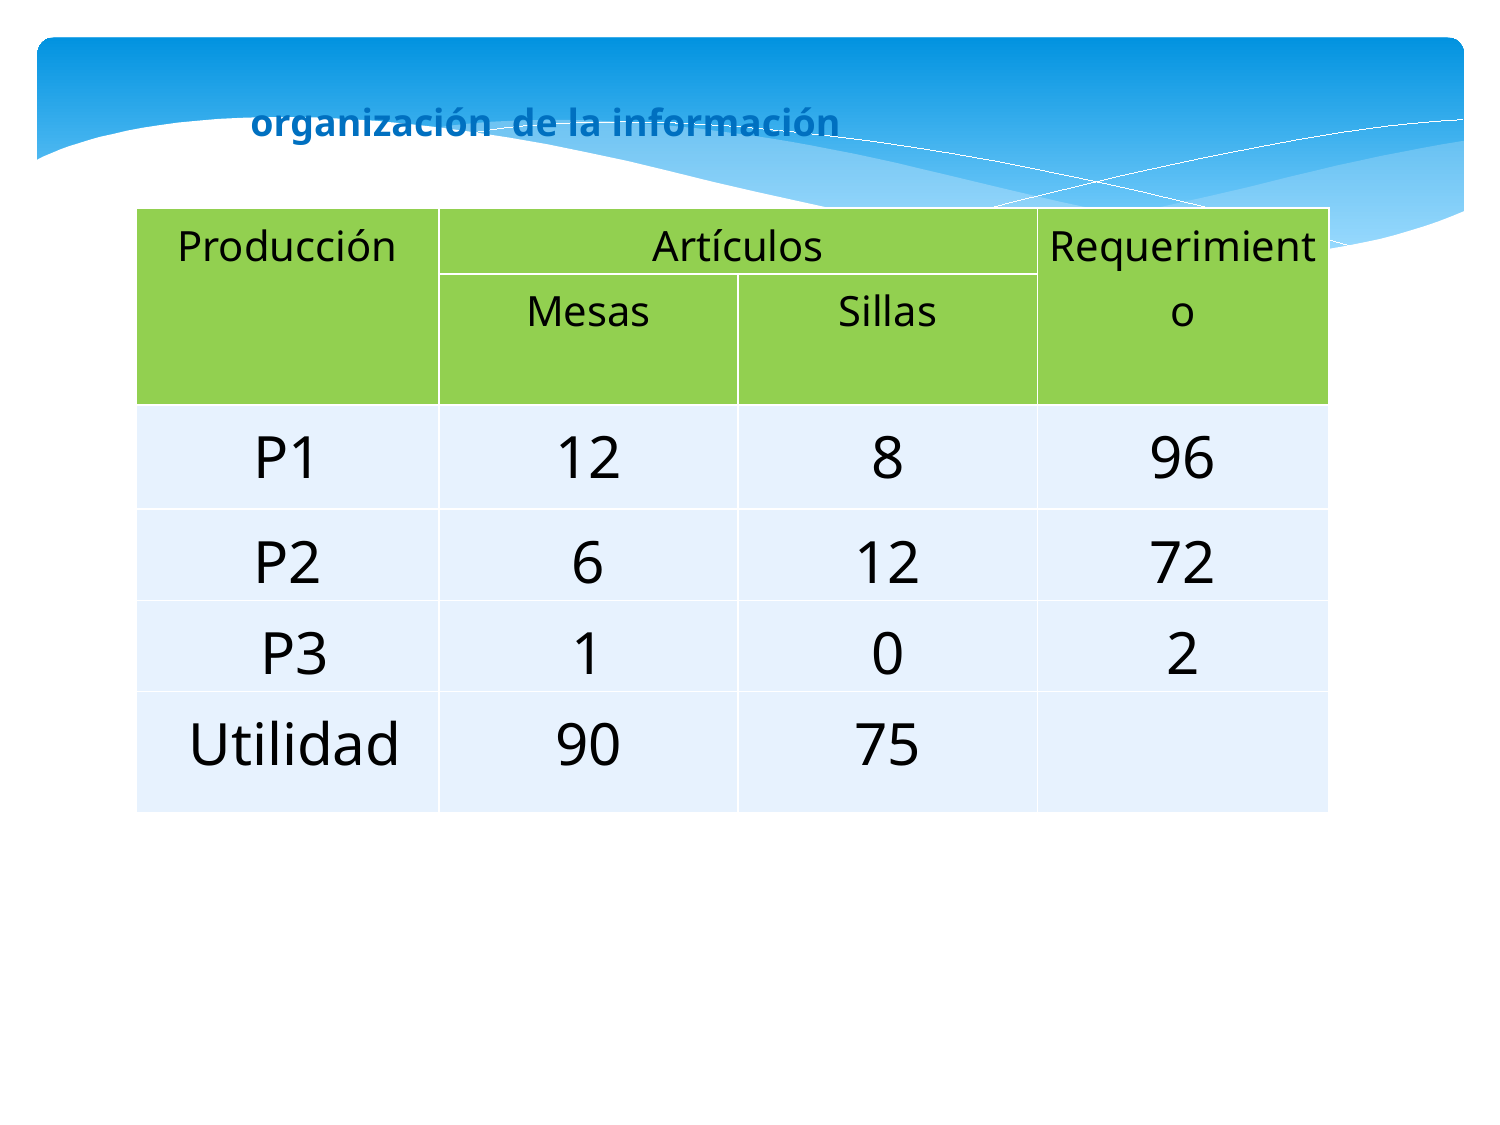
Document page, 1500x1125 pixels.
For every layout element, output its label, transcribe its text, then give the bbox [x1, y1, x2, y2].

table_cell Sillas [739, 275, 1037, 404]
table_cell 75 [739, 692, 1037, 812]
text_box organización de la información [235, 91, 867, 152]
table_cell 6 [440, 510, 737, 600]
table_cell Utilidad [137, 692, 438, 812]
table_cell 12 [739, 510, 1037, 600]
table_cell P2 [137, 510, 438, 600]
table_cell 90 [440, 692, 737, 812]
table_cell 96 [1038, 406, 1328, 508]
table_cell 2 [1038, 601, 1328, 691]
table_cell P1 [137, 406, 438, 508]
table_cell 12 [440, 406, 737, 508]
table_cell 72 [1038, 510, 1328, 600]
table_cell P3 [137, 601, 438, 691]
table_cell 8 [739, 406, 1037, 508]
table_cell 0 [739, 601, 1037, 691]
table_cell 1 [440, 601, 737, 691]
table_cell [1038, 692, 1328, 812]
table_header Artículos [440, 209, 1037, 273]
table_header Producción [137, 209, 438, 404]
text_box [41, 30, 792, 92]
table_header Requerimiento [1038, 209, 1328, 404]
table_cell Mesas [440, 275, 737, 404]
